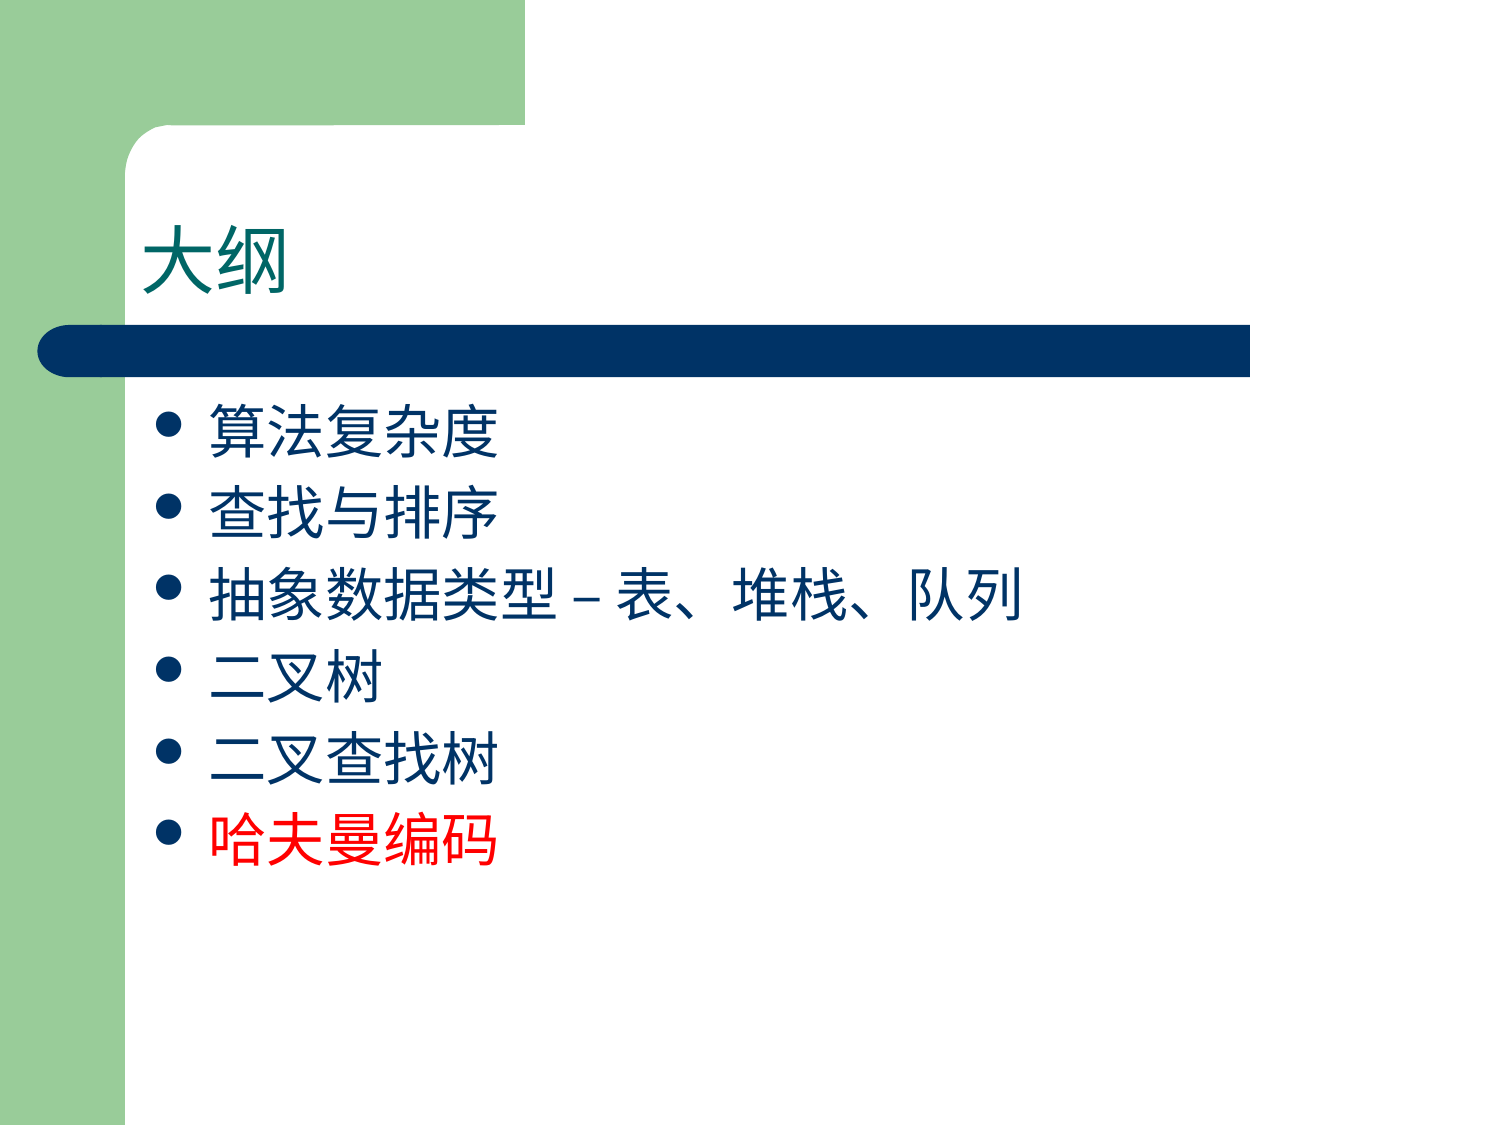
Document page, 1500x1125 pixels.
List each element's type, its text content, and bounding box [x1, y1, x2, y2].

list 算法复杂度 查找与排序 抽象数据类型 – 表、堆栈、队列 二叉树 二叉查找树 哈夫曼编码 [137, 387, 1400, 999]
title 大纲 [124, 124, 1426, 313]
